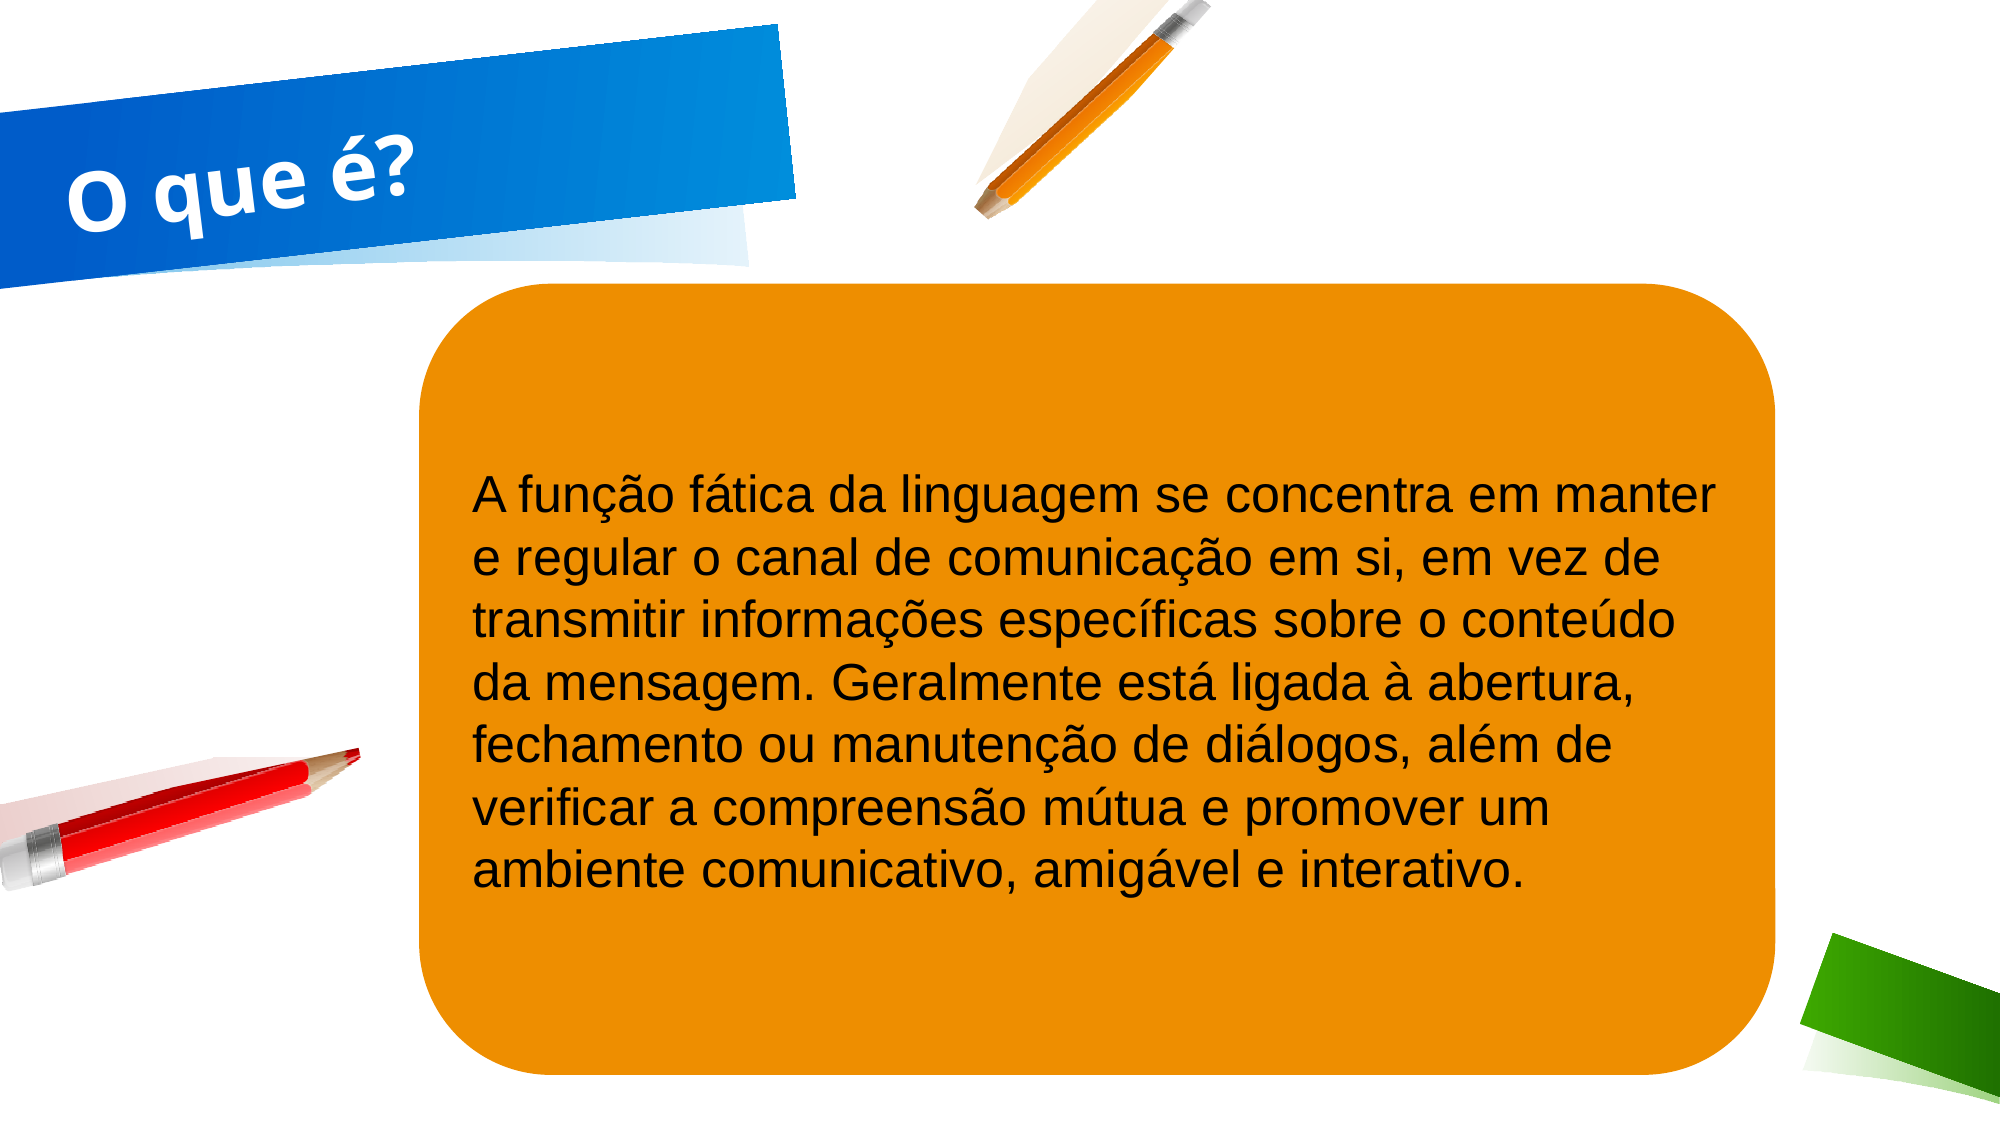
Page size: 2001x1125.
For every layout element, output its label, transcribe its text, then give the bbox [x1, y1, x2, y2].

text_box A função fática da linguagem se concentra em manter e regular o canal de comunicação em si, em vez de transmitir informações específicas sobre o conteúdo da mensagem. Geralmente está ligada à abertura, fechamento ou manutenção de diálogos, além de verificar a compreensão mútua e promover um ambiente comunicativo, amigável e interativo. [418, 282, 1777, 1076]
picture [956, 0, 1217, 237]
title O que é? [36, 15, 779, 319]
picture [0, 747, 373, 894]
